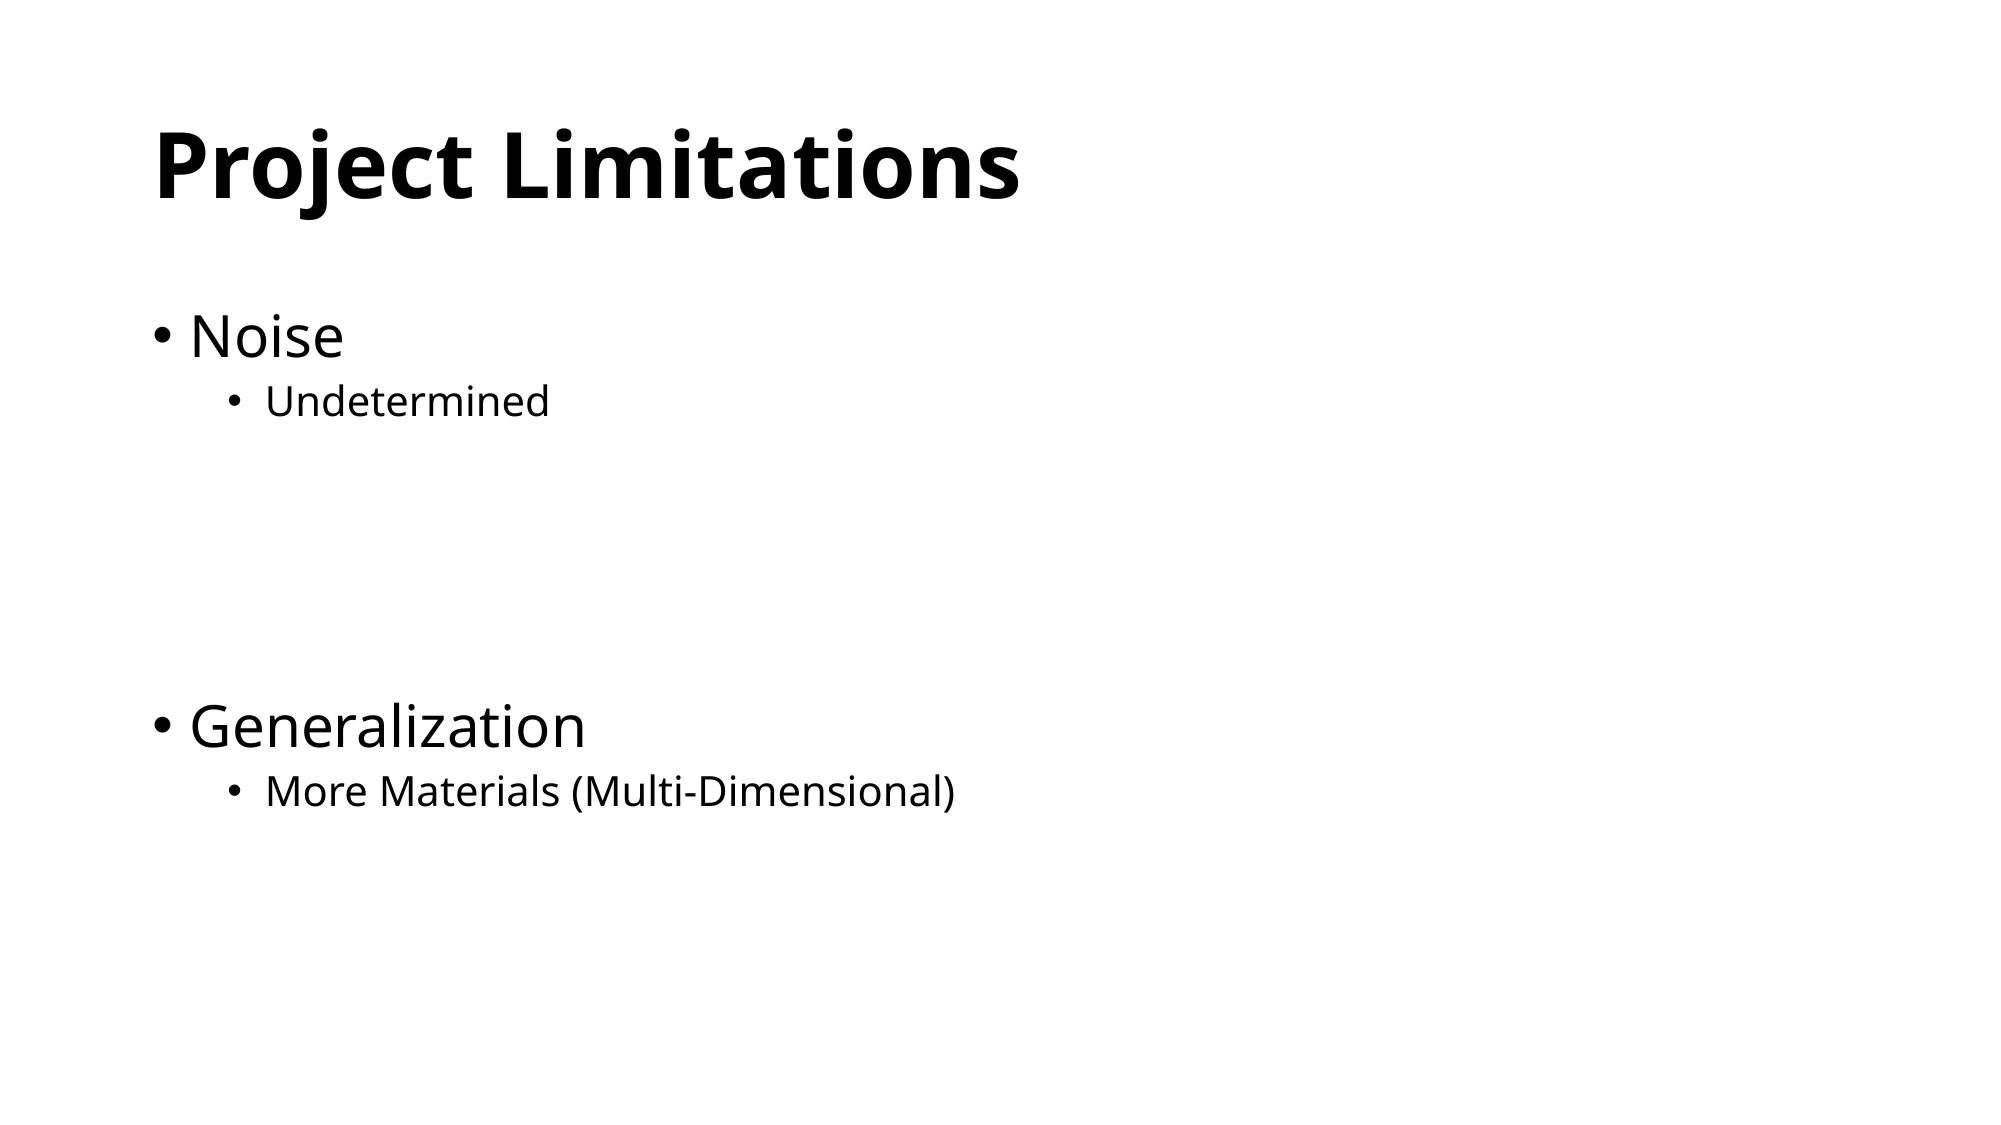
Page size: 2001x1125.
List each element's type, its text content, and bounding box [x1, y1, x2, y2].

list Noise Undetermined Generalization More Materials (Multi-Dimensional) [137, 299, 1863, 1014]
title Project Limitations [137, 59, 1863, 278]
